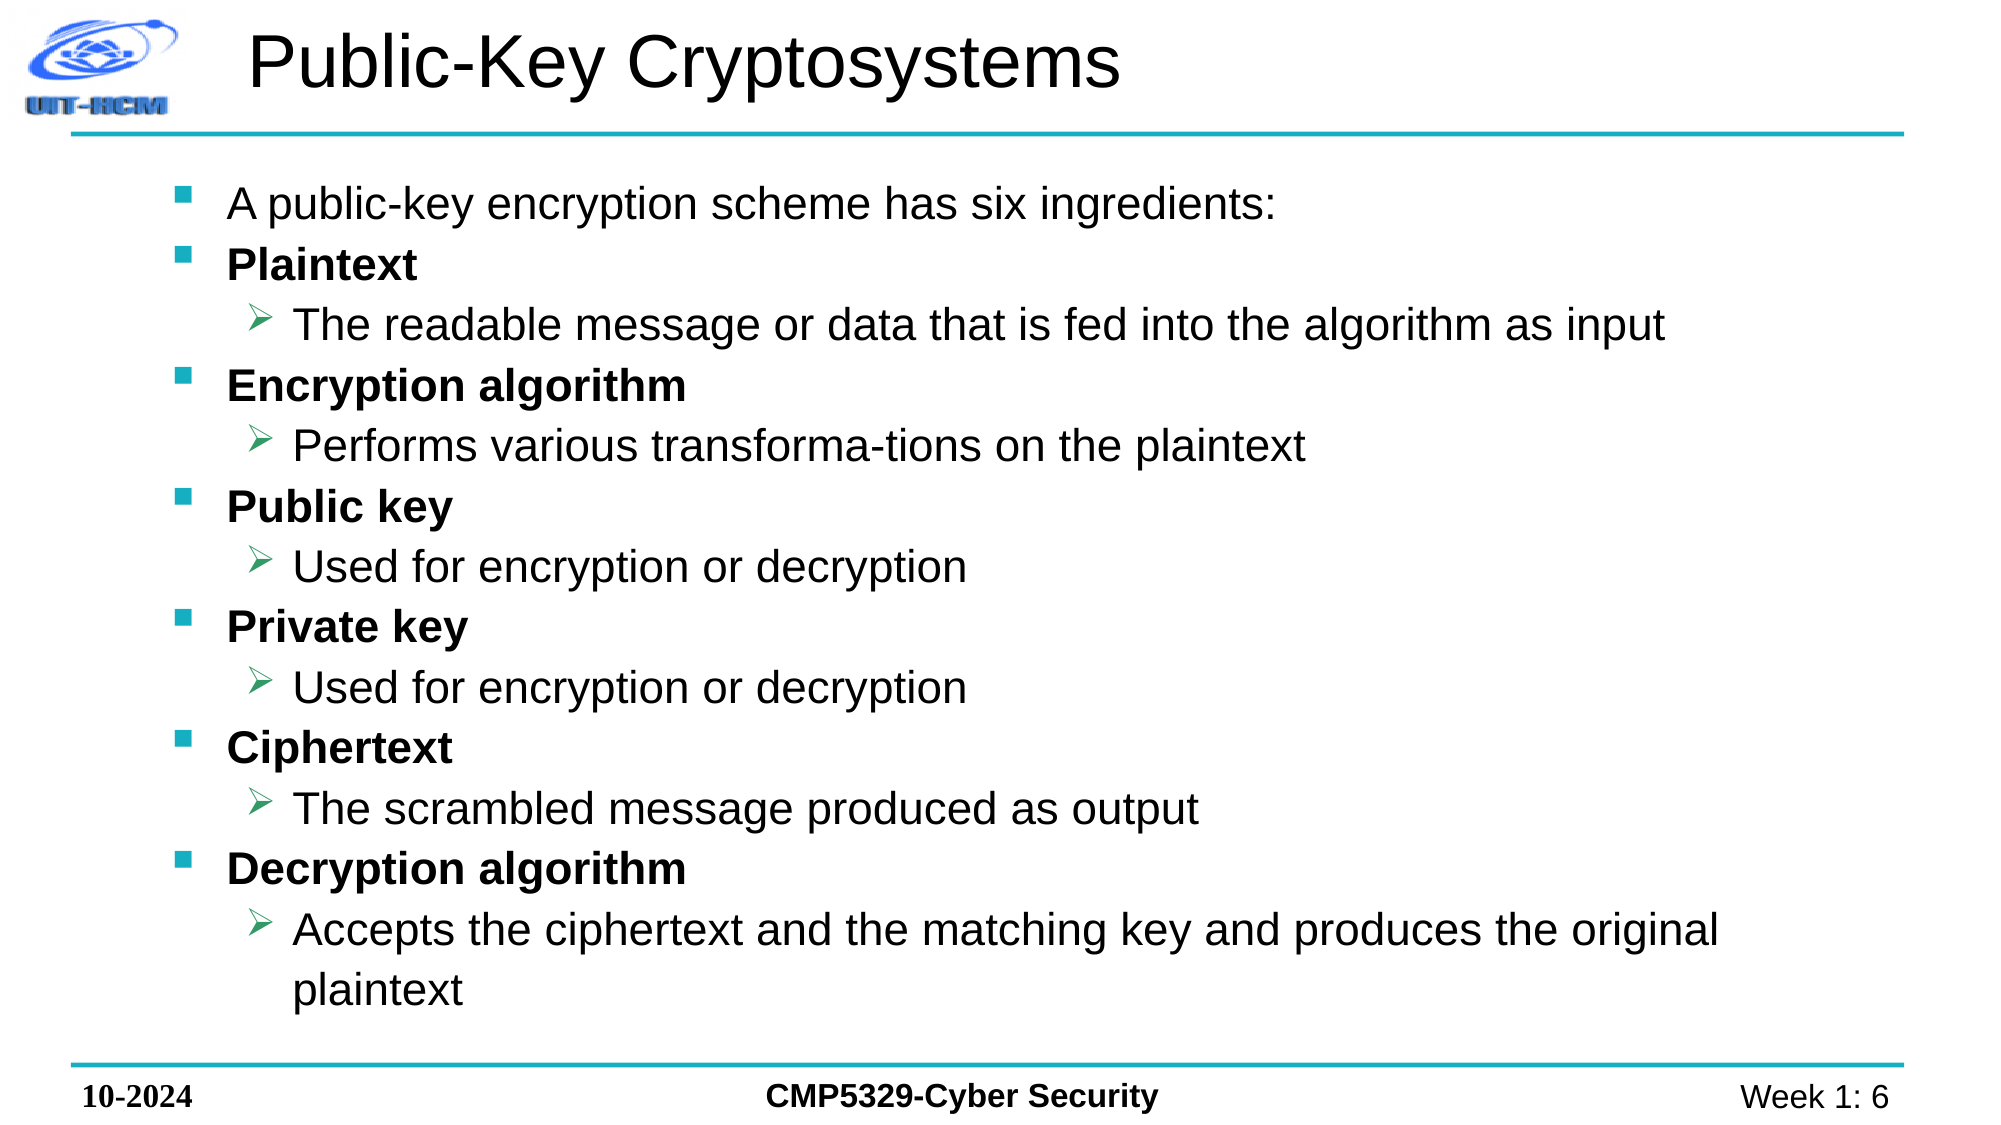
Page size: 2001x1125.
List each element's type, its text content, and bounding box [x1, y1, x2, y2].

list A public-key encryption scheme has six ingredients: Plaintext The readable message or data that is fed into the algorithm as input Encryption algorithm Performs various transforma-tions on the plaintext Public key Used for encryption or decryption Private key Used for encryption or decryption Ciphertext The scrambled message produced as output Decryption algorithm Accepts the ciphertext and the matching key and produces the original plaintext [155, 160, 1845, 1023]
picture [7, 8, 197, 125]
title Public-Key Cryptosystems [232, 0, 1473, 160]
